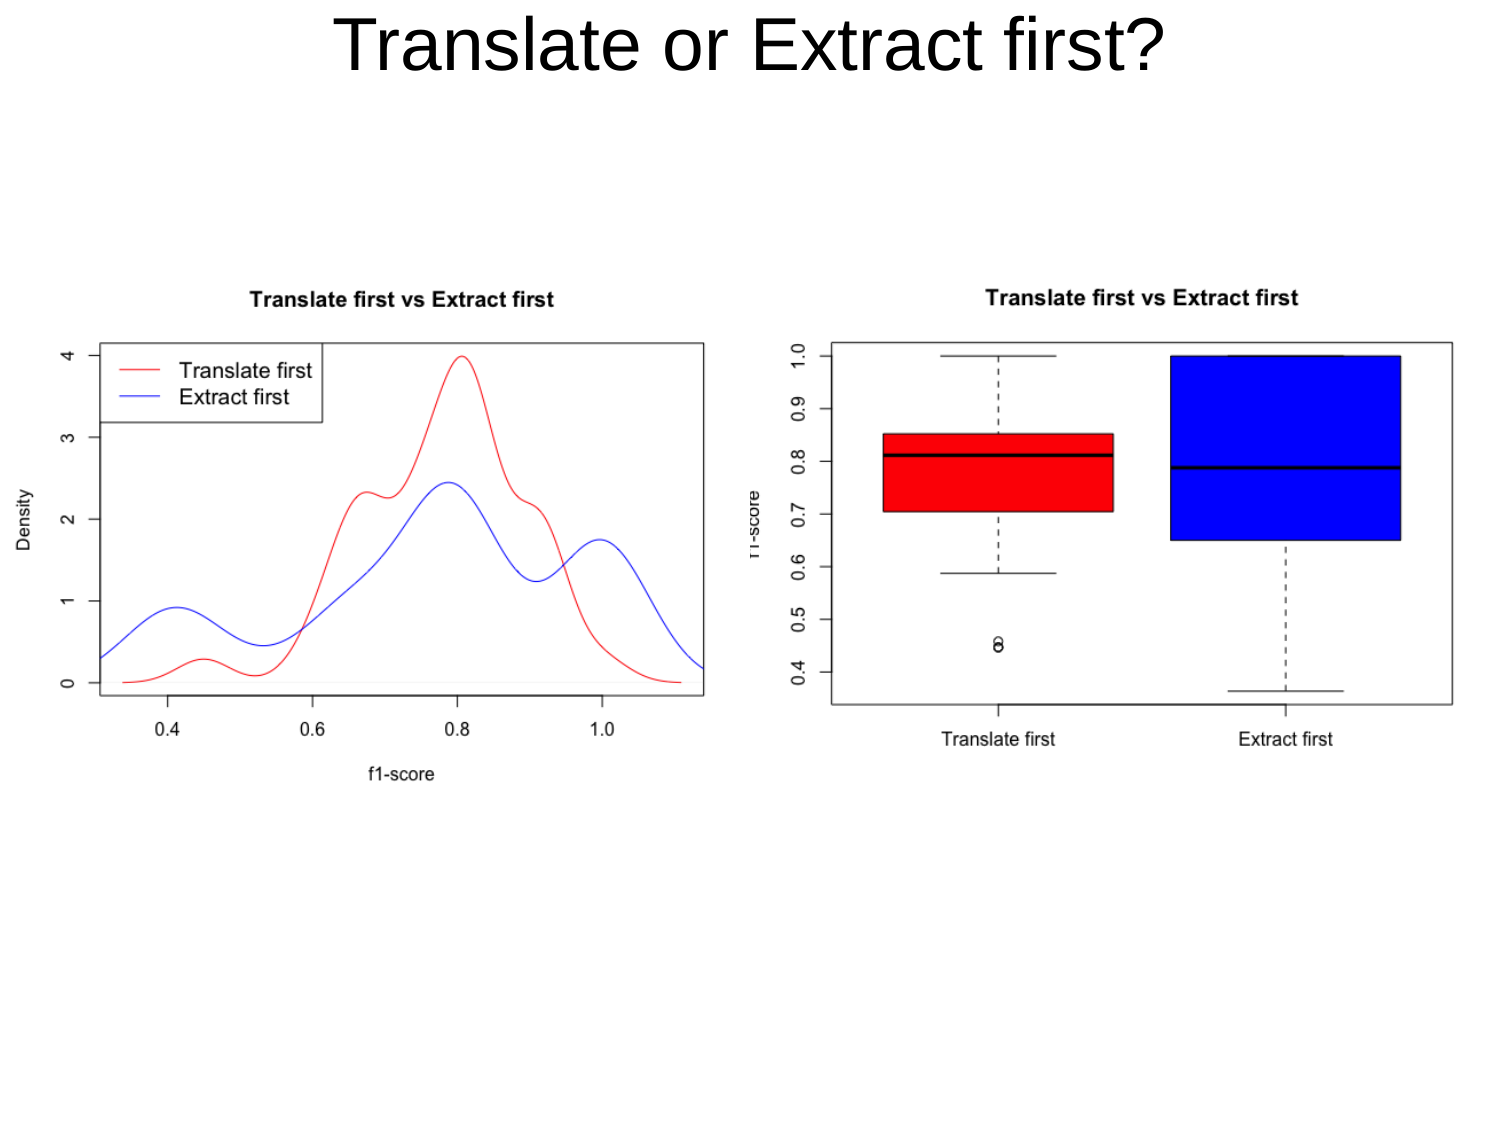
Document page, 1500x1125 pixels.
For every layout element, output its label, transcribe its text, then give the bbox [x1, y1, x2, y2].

text_box Translate or Extract first? [0, 0, 1500, 92]
picture [10, 250, 1500, 820]
